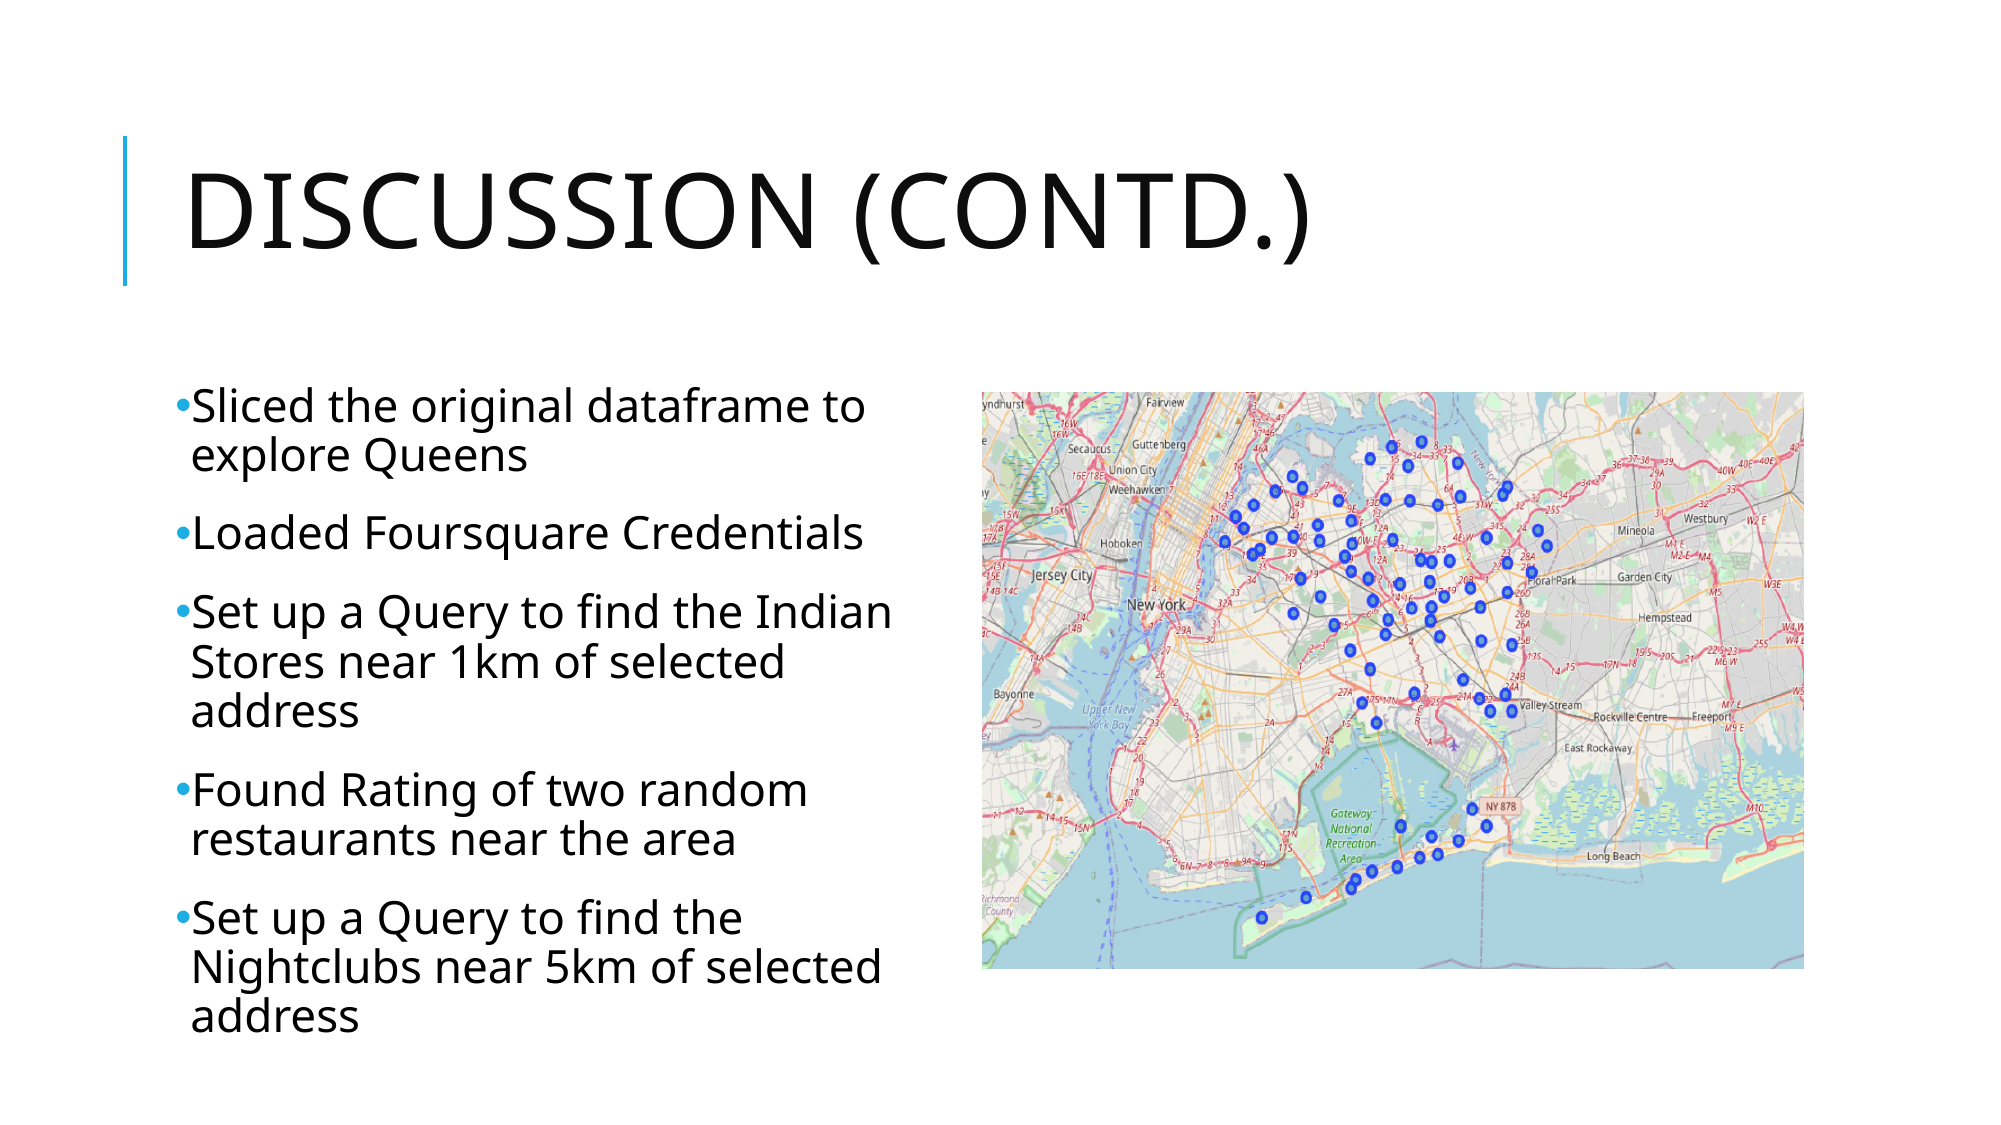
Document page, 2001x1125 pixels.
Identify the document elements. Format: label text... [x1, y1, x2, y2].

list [982, 392, 1804, 969]
list Sliced the original dataframe to explore Queens Loaded Foursquare Credentials Set up a Query to find the Indian Stores near 1km of selected address Found Rating of two random restaurants near the area Set up a Query to find the Nightclubs near 5km of selected address [168, 375, 948, 1035]
title Discussion (Contd.) [168, 96, 1763, 342]
